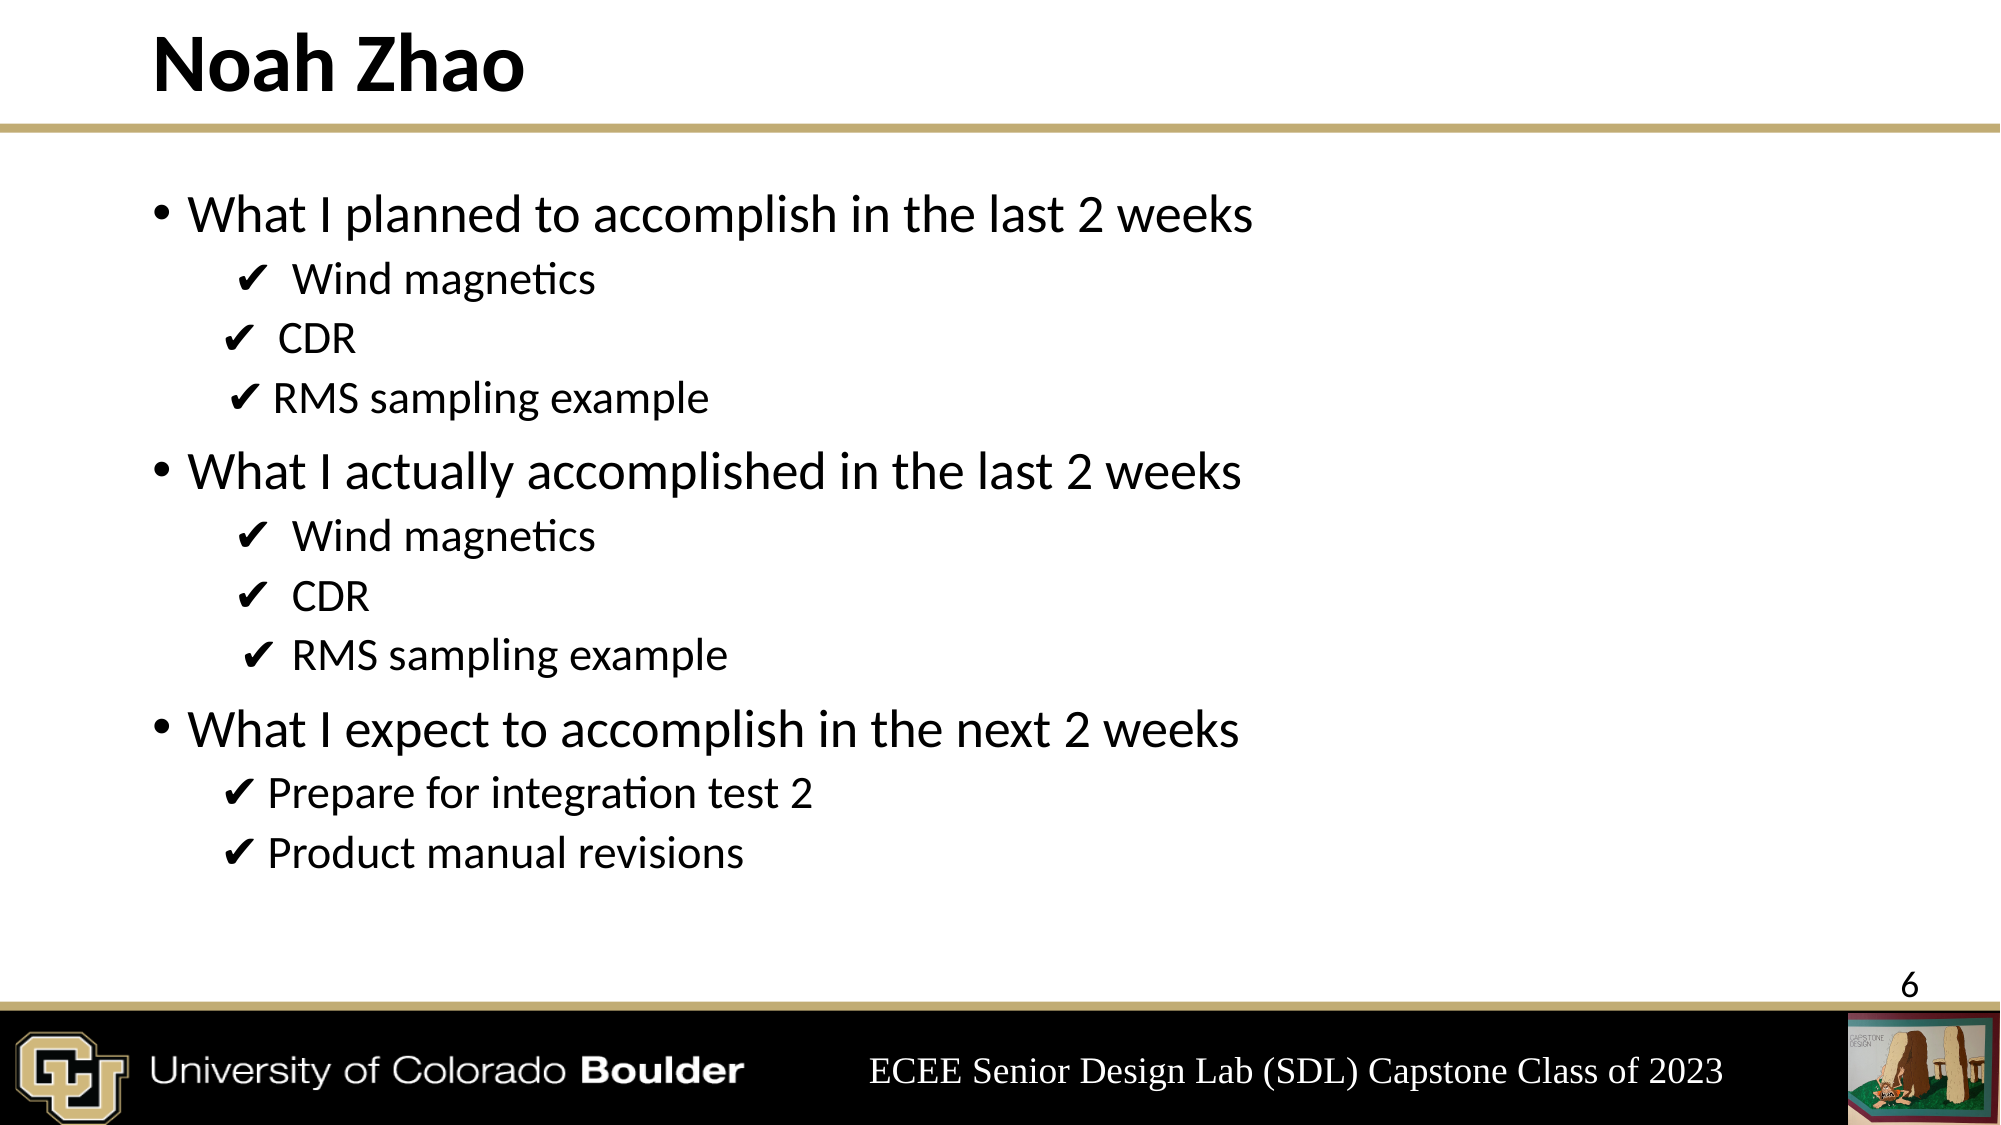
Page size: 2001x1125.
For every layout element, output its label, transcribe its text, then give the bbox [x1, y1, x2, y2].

picture [15, 1011, 794, 1125]
picture [1848, 1013, 2000, 1125]
title Noah Zhao [137, 9, 1863, 120]
list What I planned to accomplish in the last 2 weeks Wind magnetics CDR RMS sampling example What I actually accomplished in the last 2 weeks Wind magnetics CDR RMS sampling example What I expect to accomplish in the next 2 weeks Prepare for integration test 2 Product manual revisions [137, 178, 1863, 893]
slide_number ‹#› [1885, 952, 2000, 1013]
